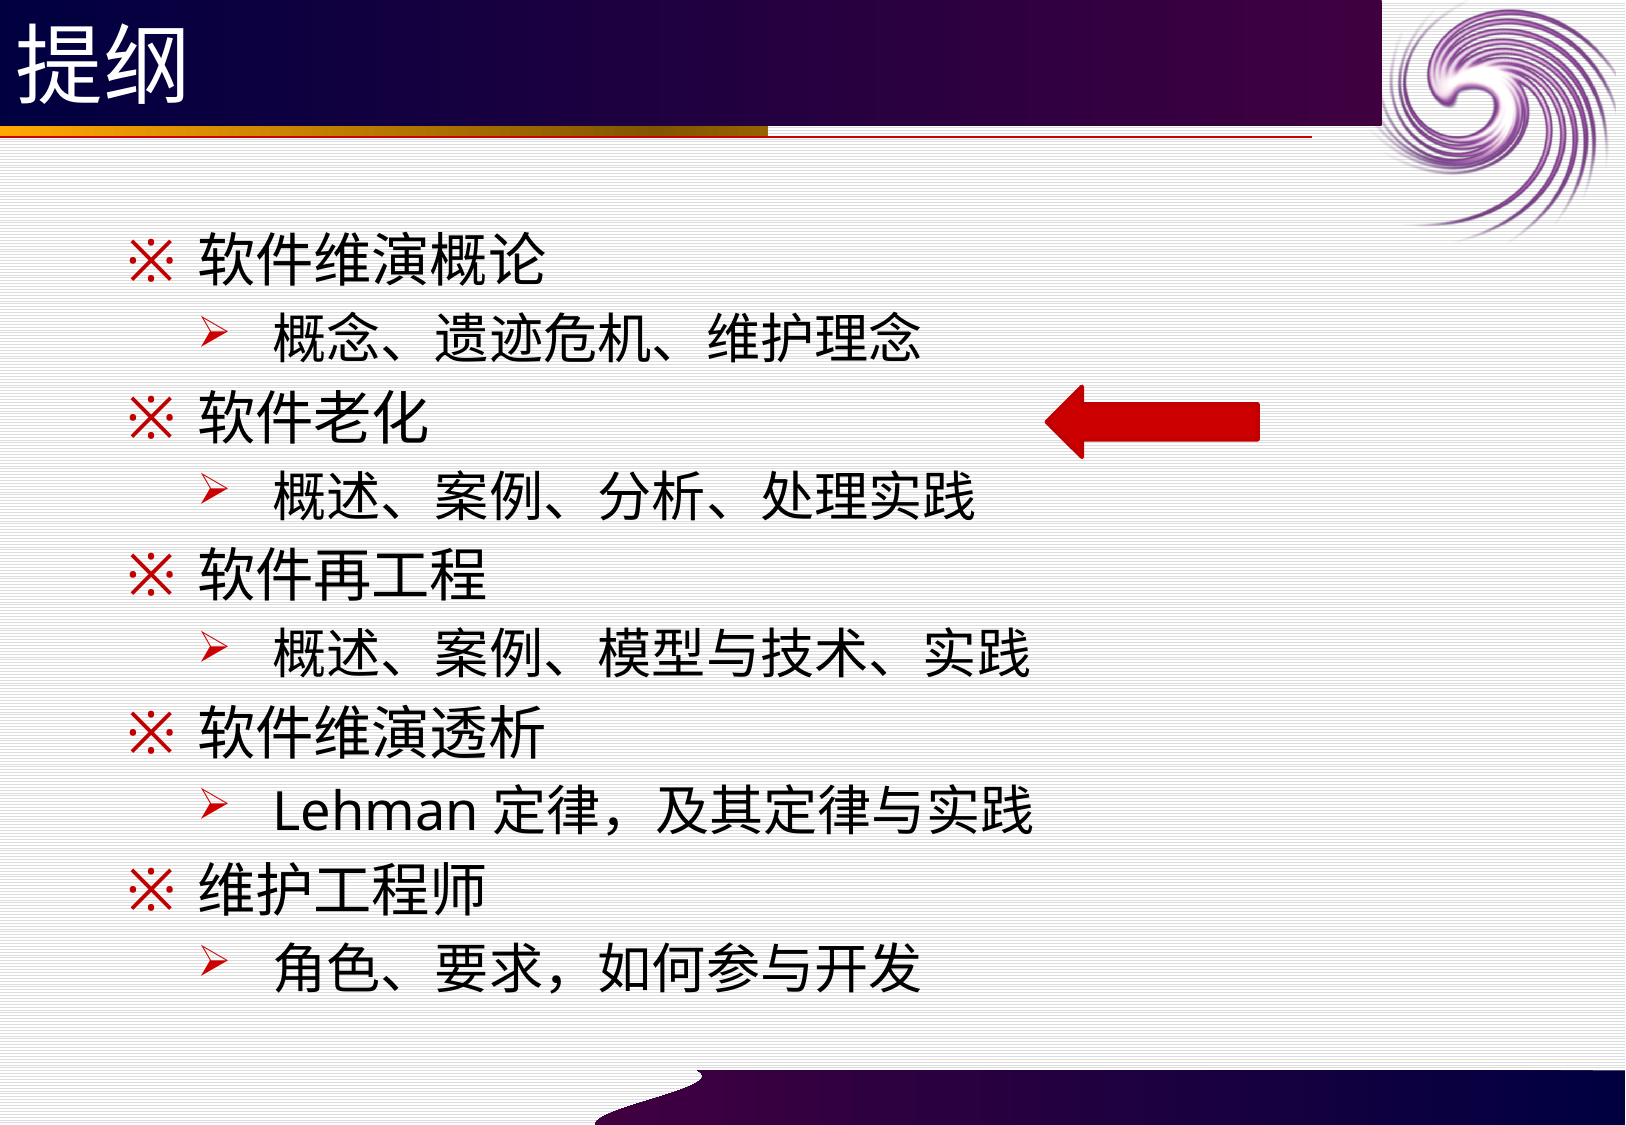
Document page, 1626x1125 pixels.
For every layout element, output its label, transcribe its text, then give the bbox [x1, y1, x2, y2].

text_box [1044, 384, 1260, 459]
list 软件维演概论 概念、遗迹危机、维护理念 软件老化 概述、案例、分析、处理实践 软件再工程 概述、案例、模型与技术、实践 软件维演透析 Lehman定律，及其定律与实践 维护工程师 角色、要求，如何参与开发 [100, 163, 1523, 1059]
picture [1362, 0, 1616, 244]
title 提纲 [0, 0, 1382, 126]
